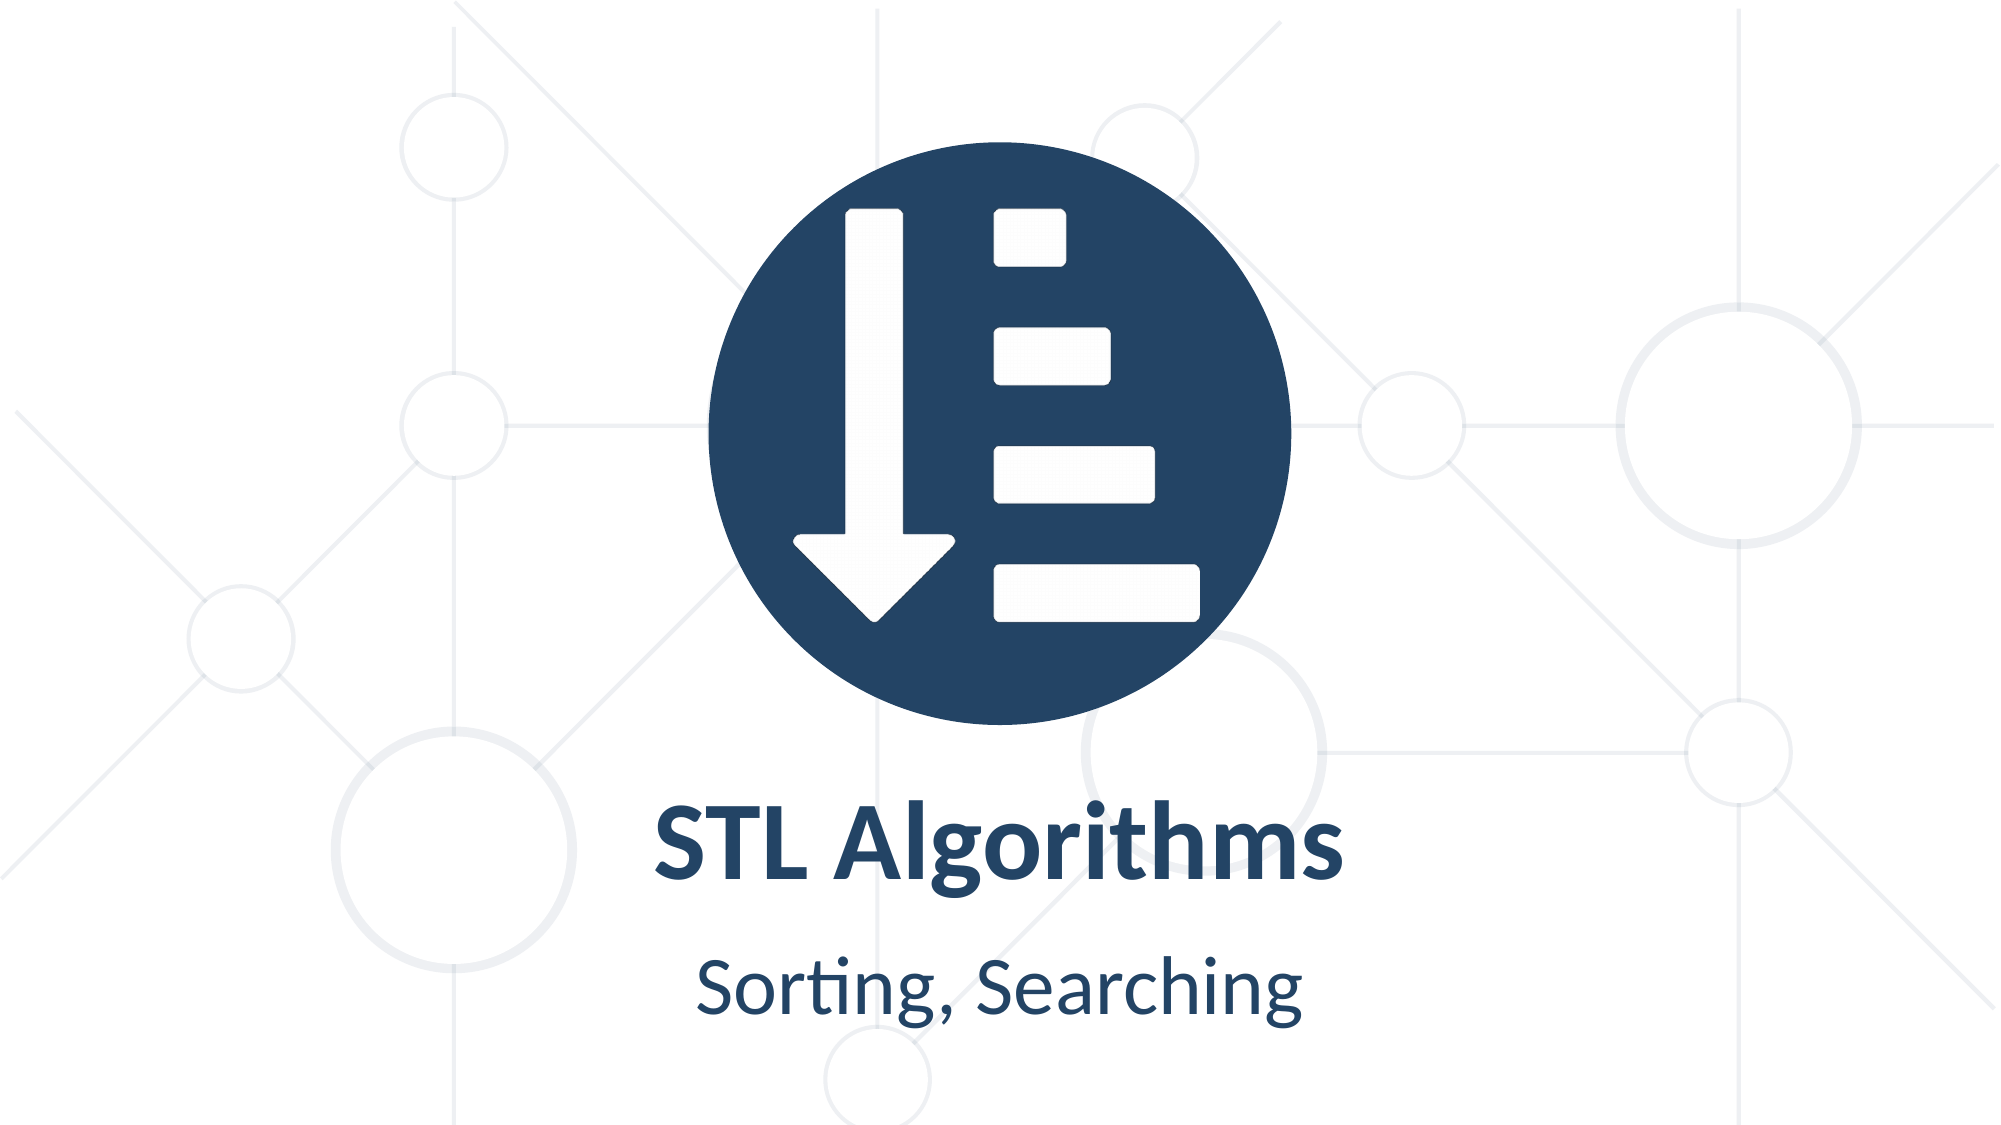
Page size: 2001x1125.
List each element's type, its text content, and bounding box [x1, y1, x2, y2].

title STL Algorithms [100, 771, 1900, 898]
subtitle Sorting, Searching [100, 916, 1900, 1043]
picture [792, 207, 1200, 623]
